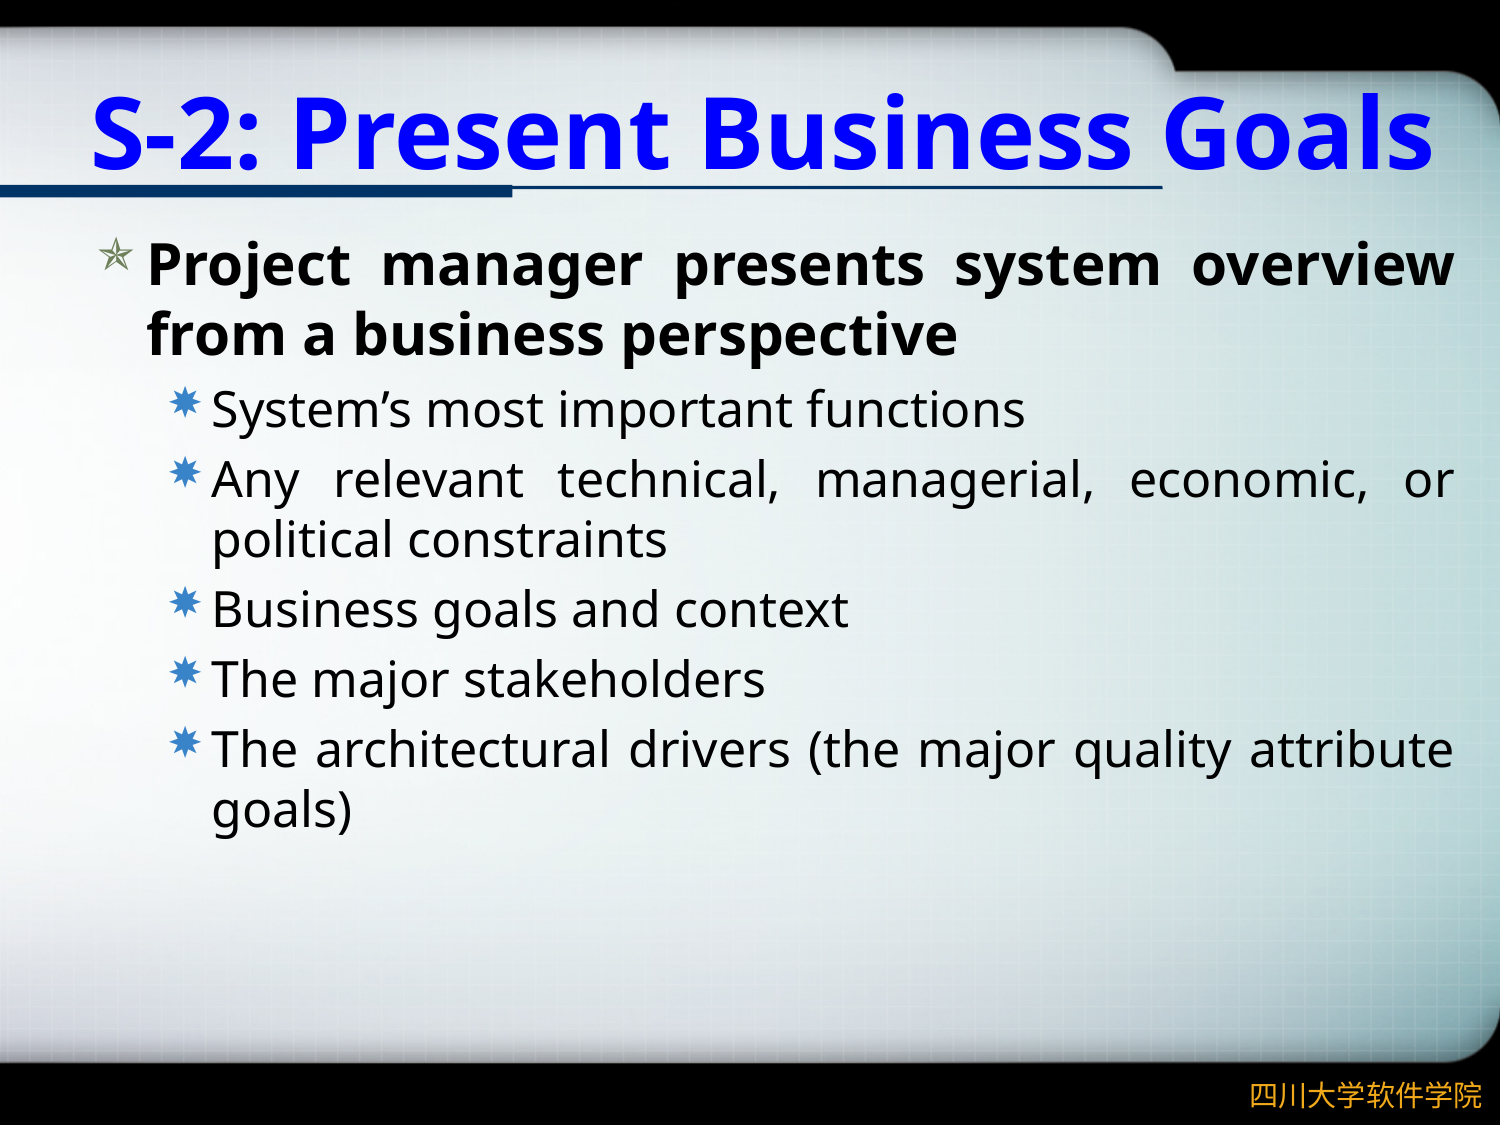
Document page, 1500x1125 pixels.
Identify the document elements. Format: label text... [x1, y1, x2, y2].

list Project manager presents system overview from a business perspective System’s most important functions Any relevant technical, managerial, economic, or political constraints Business goals and context The major stakeholders The architectural drivers (the major quality attribute goals) [75, 219, 1471, 1083]
title S-2: Present Business Goals [75, 78, 1500, 180]
picture [0, 0, 1500, 1125]
